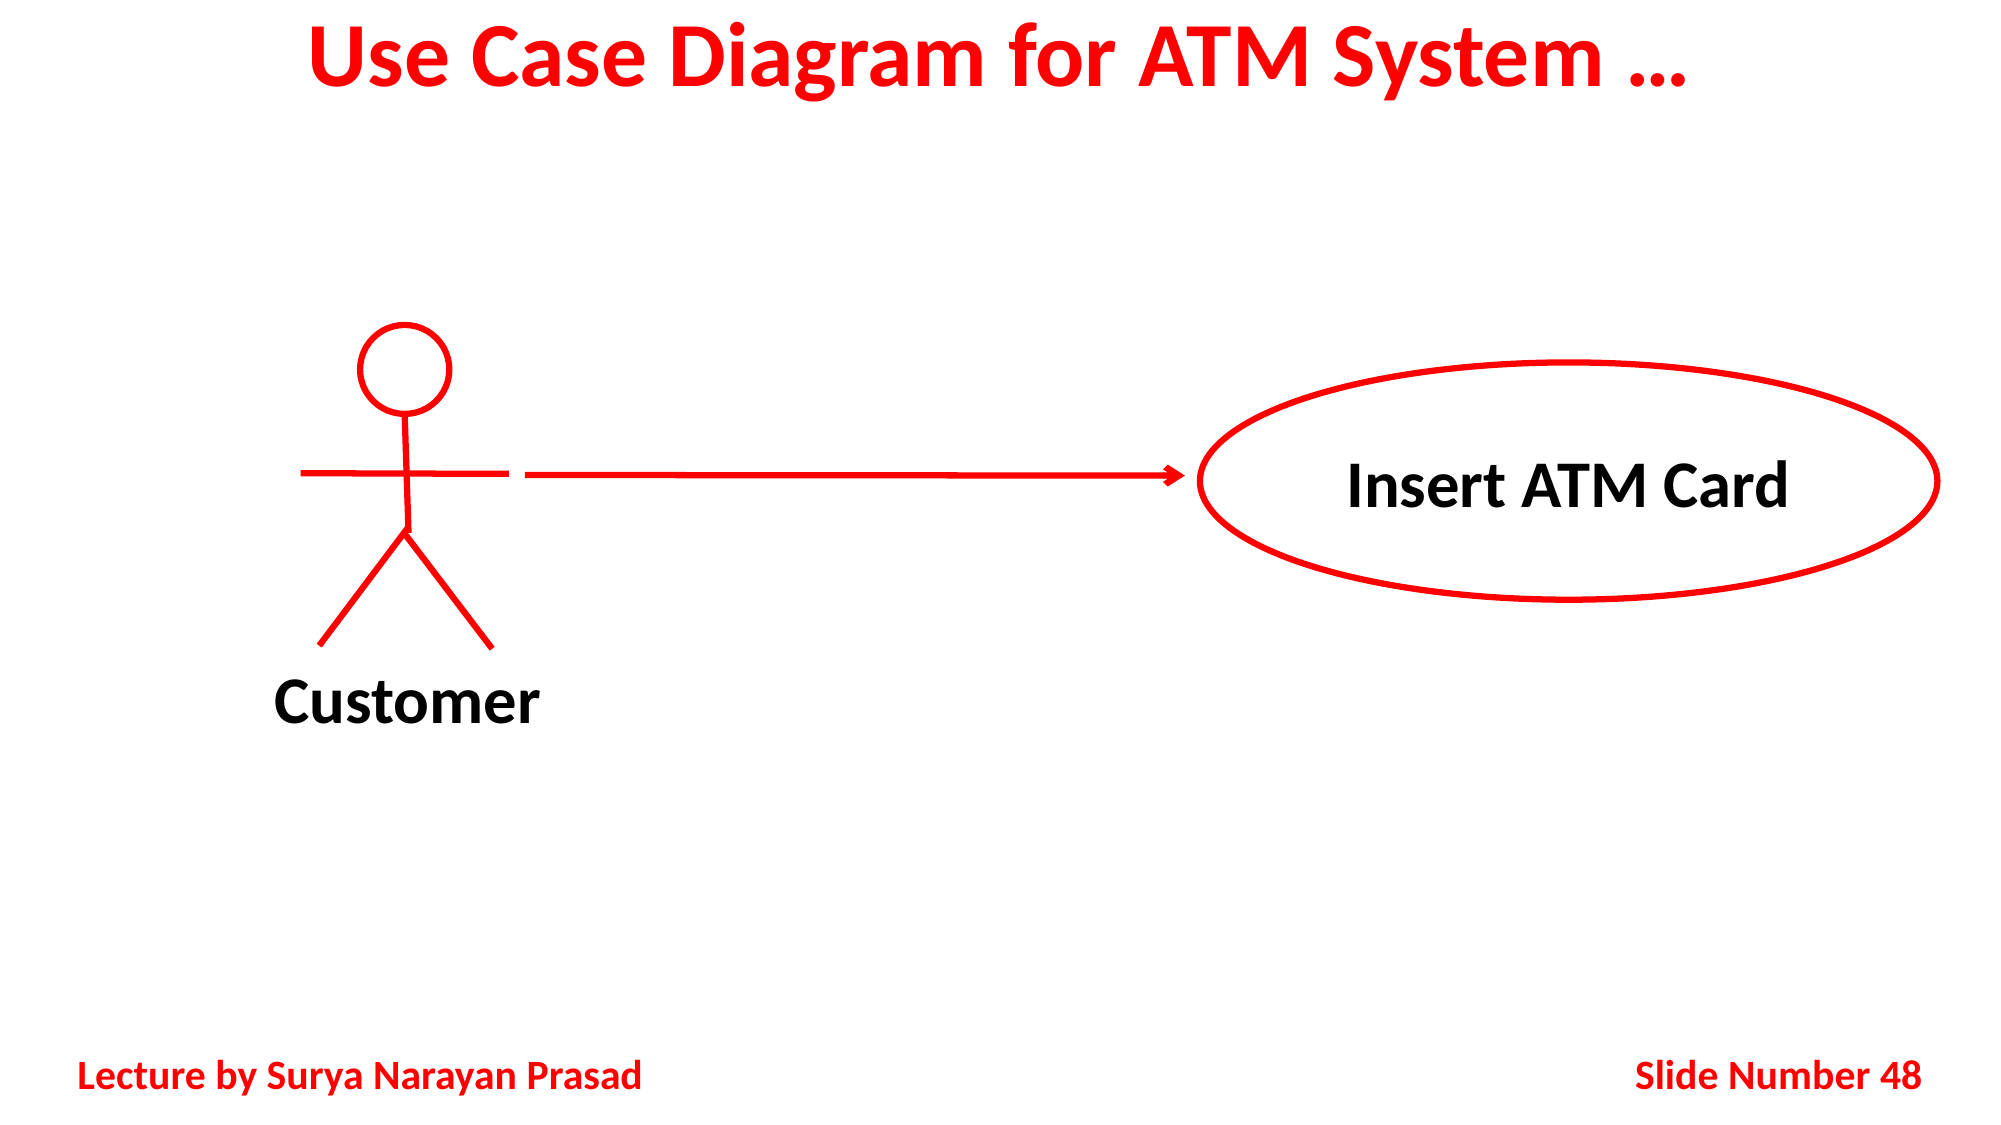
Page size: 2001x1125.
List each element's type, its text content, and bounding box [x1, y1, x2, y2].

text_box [65, 324, 1938, 746]
slide_number Slide Number 48 [1524, 1042, 1938, 1103]
footer Lecture by Surya Narayan Prasad [62, 1042, 688, 1103]
title Use Case Diagram for ATM System … [0, 0, 2000, 125]
